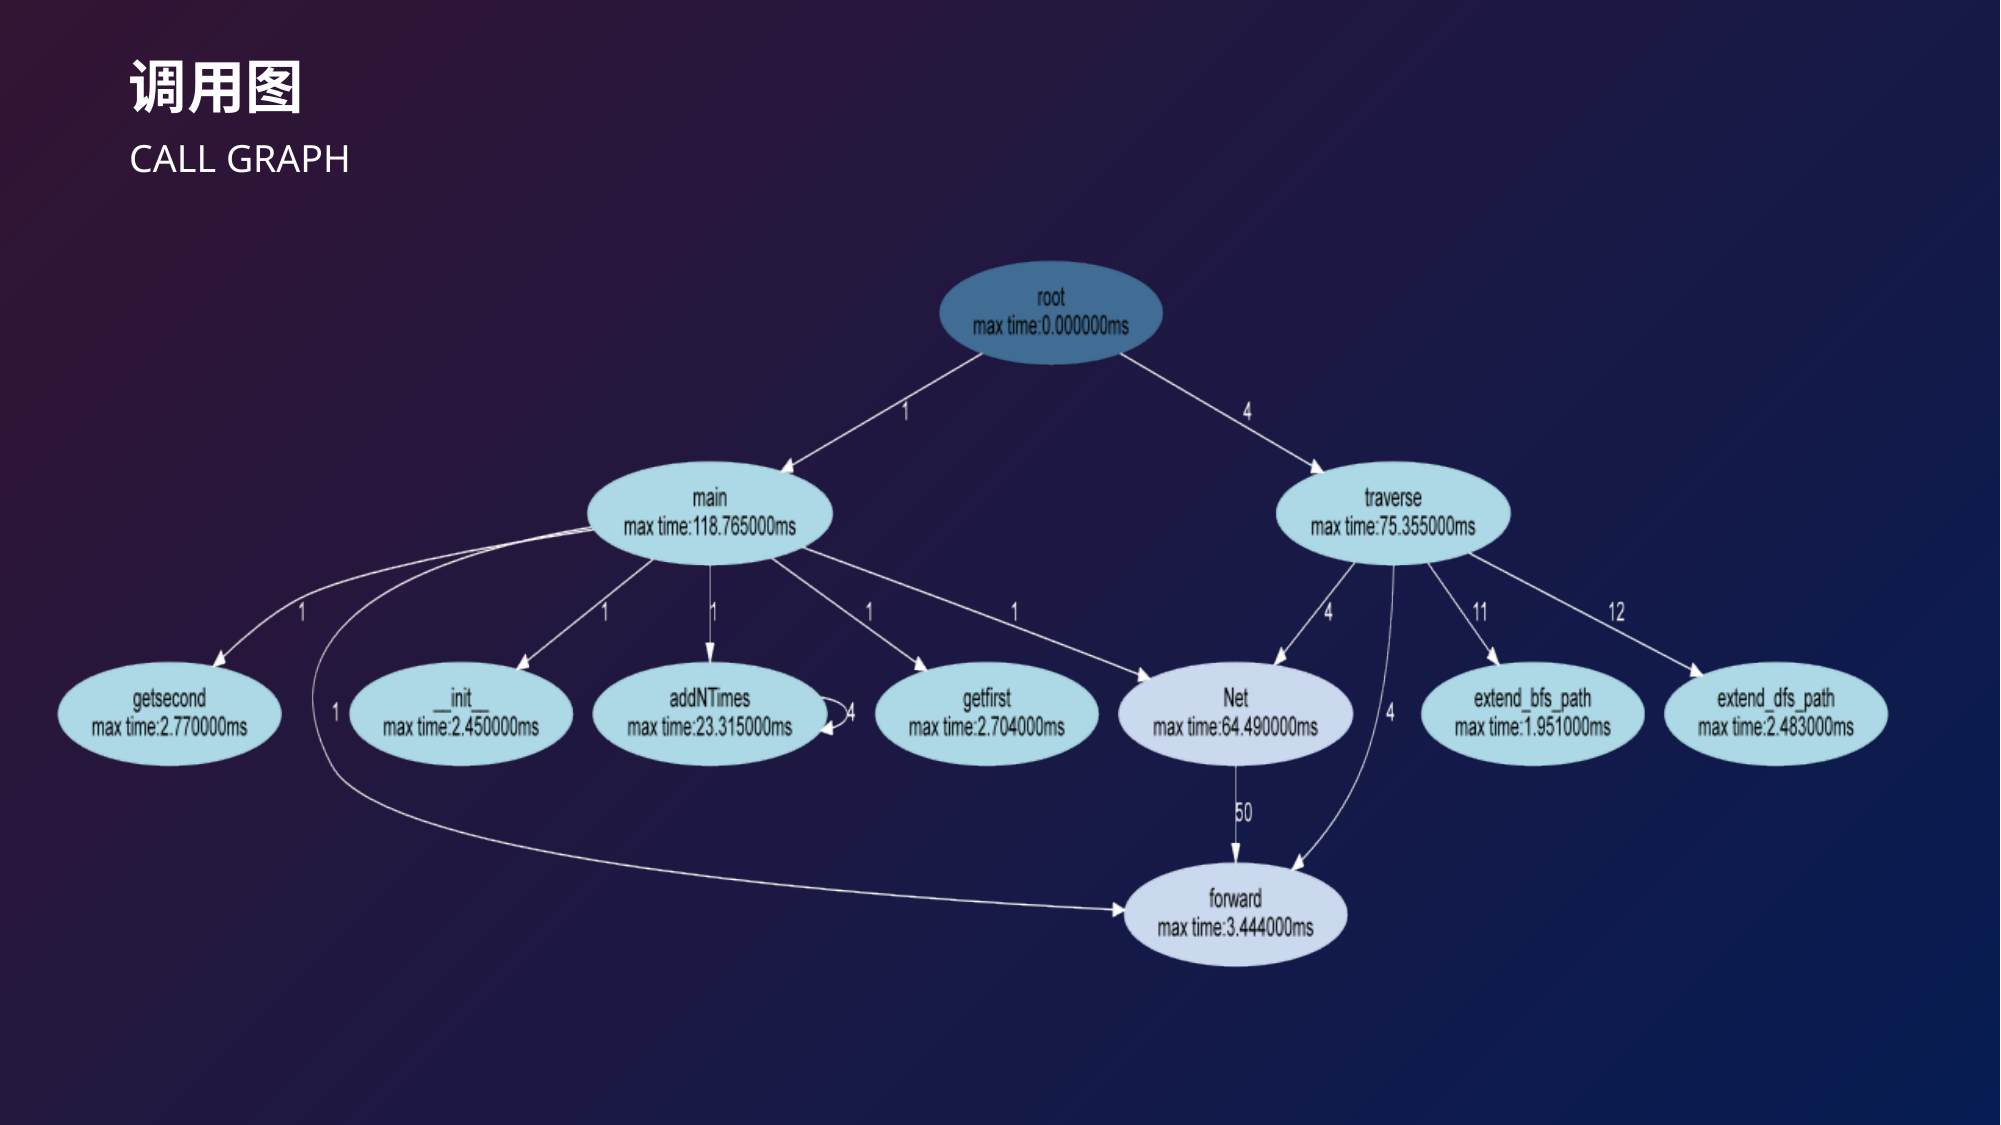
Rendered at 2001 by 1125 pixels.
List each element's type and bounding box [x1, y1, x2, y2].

picture [54, 254, 1891, 973]
text_box [114, 42, 472, 189]
